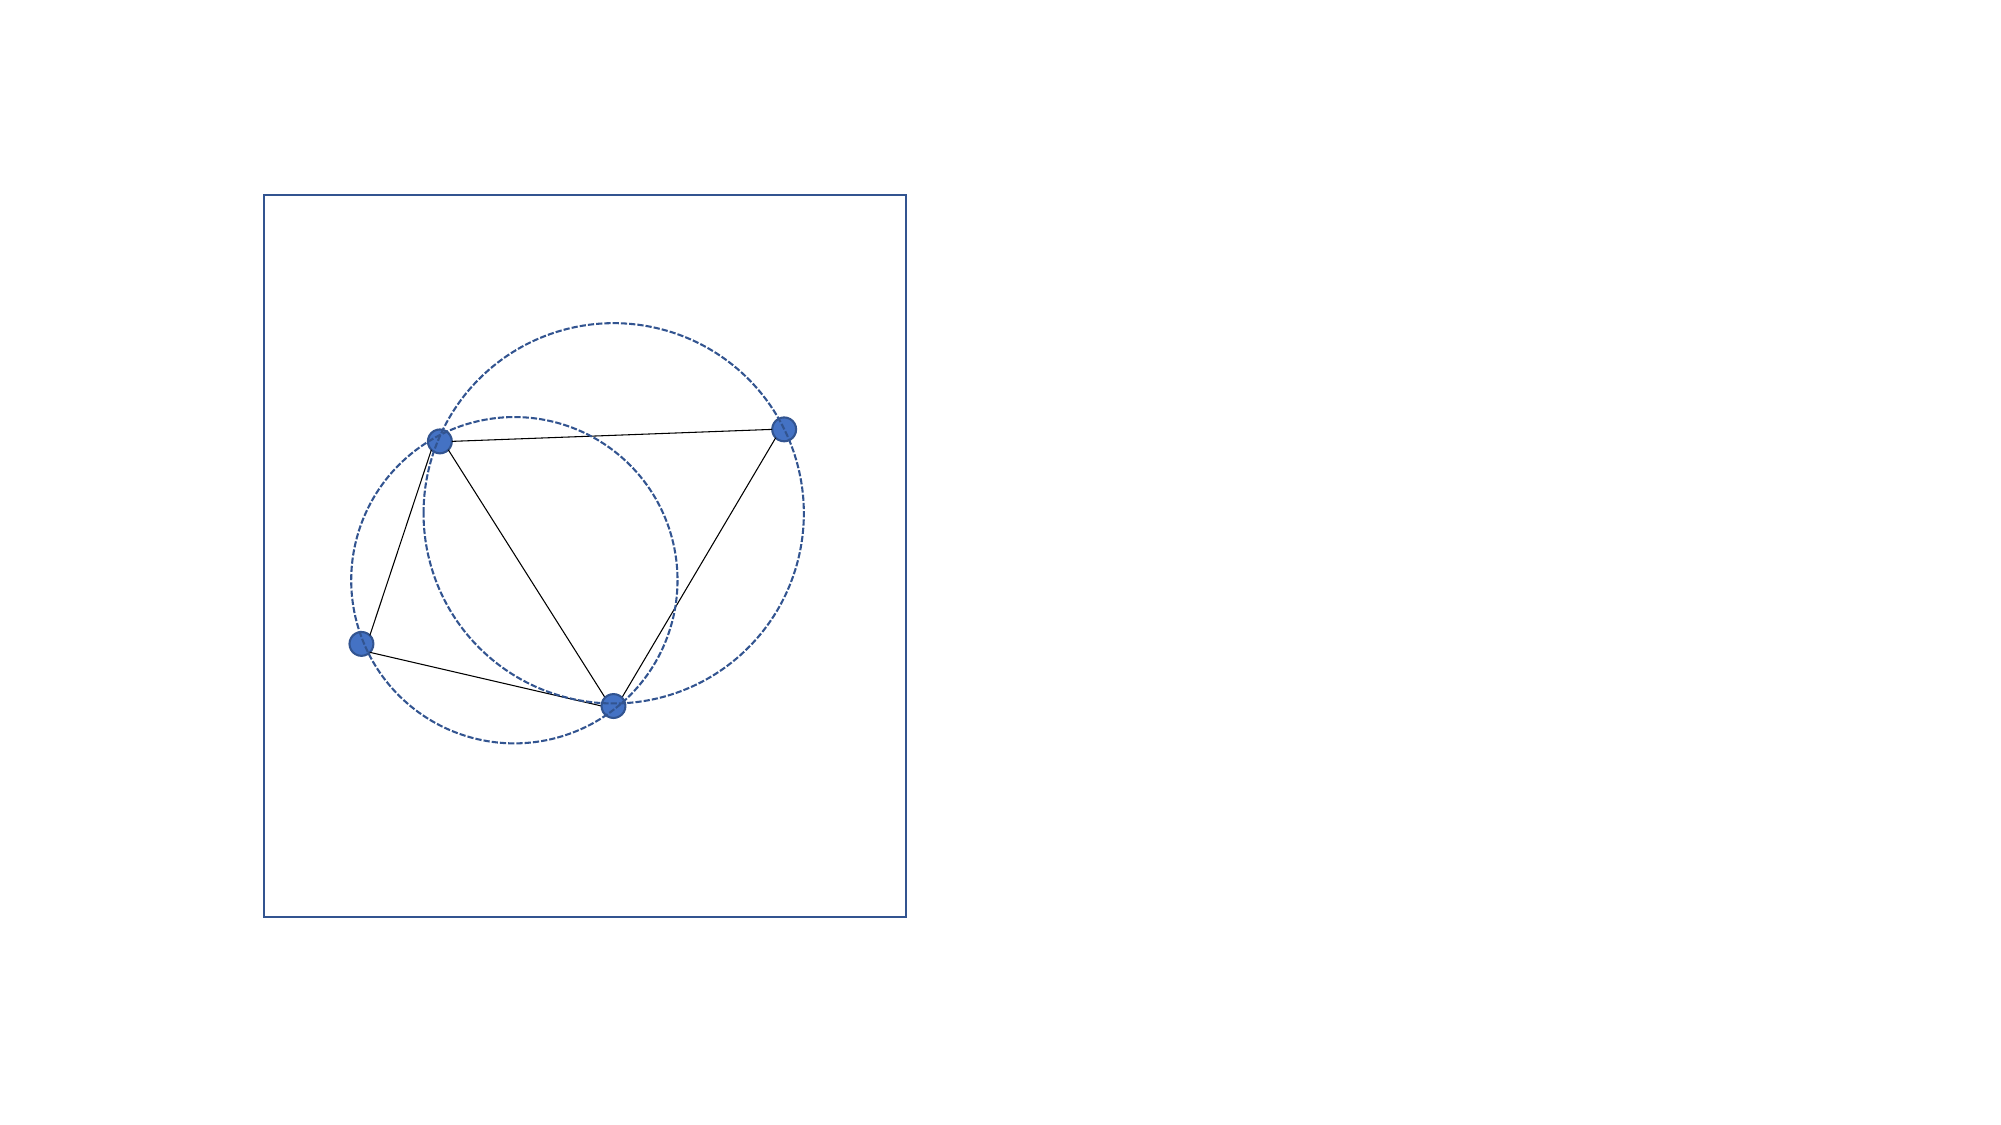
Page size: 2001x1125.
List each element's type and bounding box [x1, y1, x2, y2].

text_box [263, 194, 907, 918]
text_box [369, 652, 602, 706]
text_box [451, 429, 773, 442]
text_box [621, 437, 776, 698]
text_box [448, 449, 605, 698]
text_box [369, 449, 432, 636]
